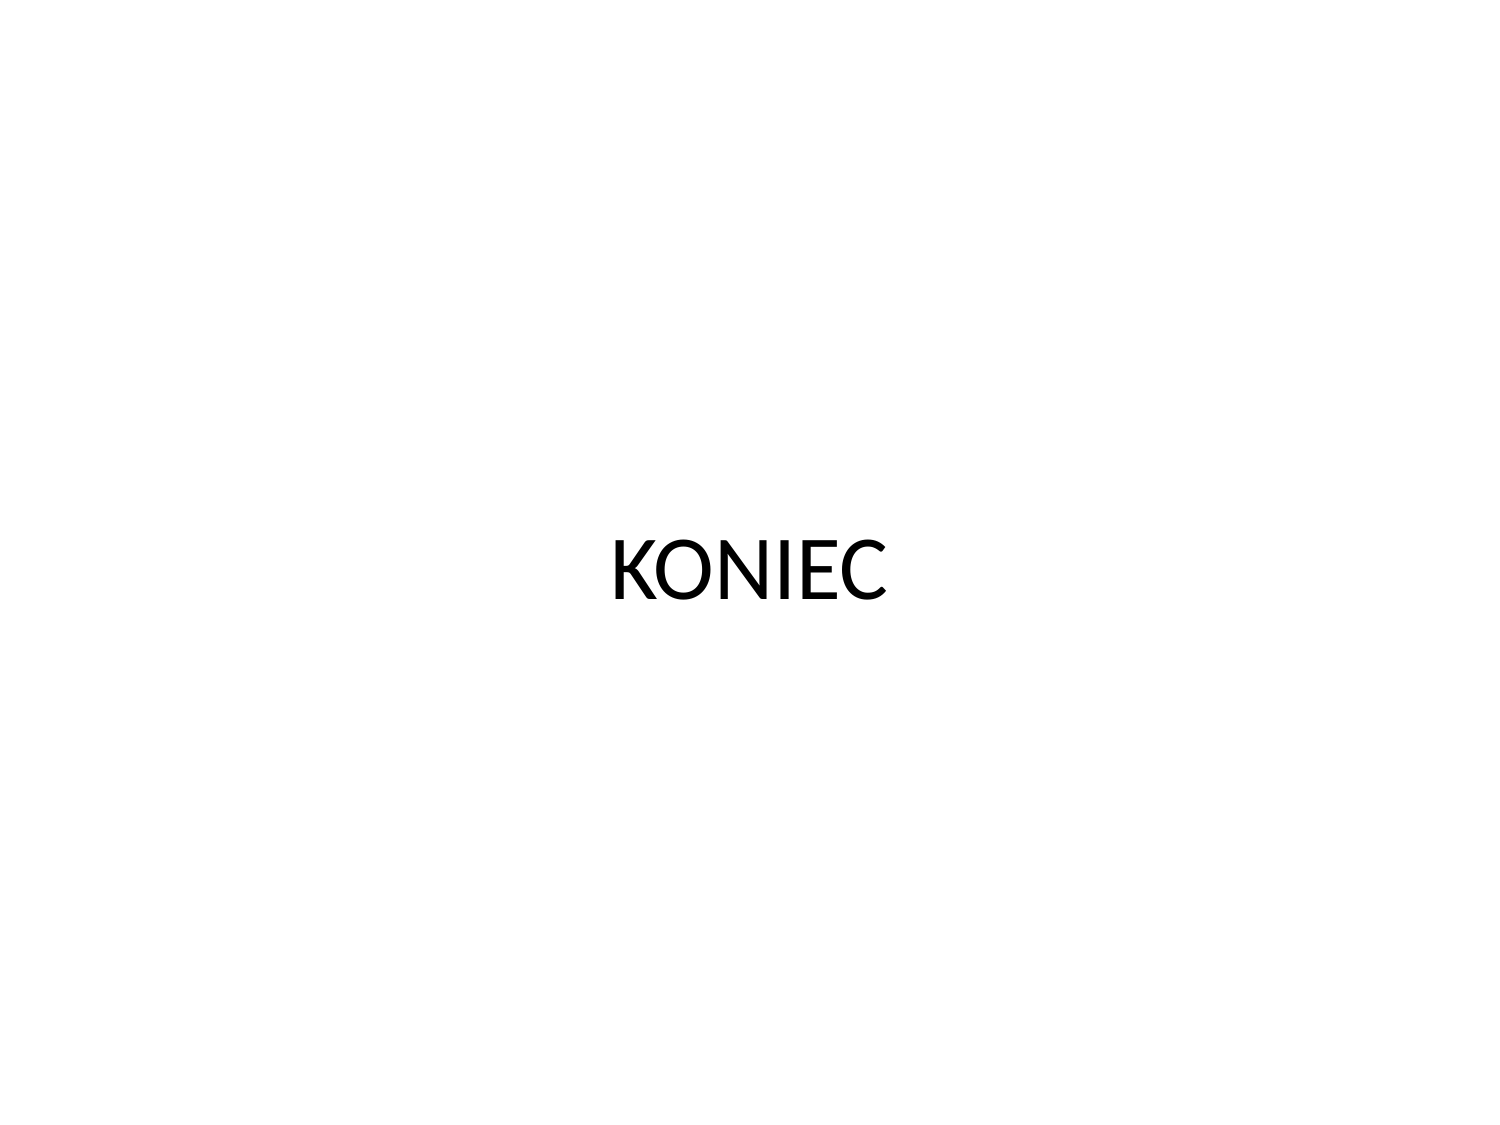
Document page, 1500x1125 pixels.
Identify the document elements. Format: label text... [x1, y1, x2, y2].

title KONIEC [74, 468, 1425, 657]
